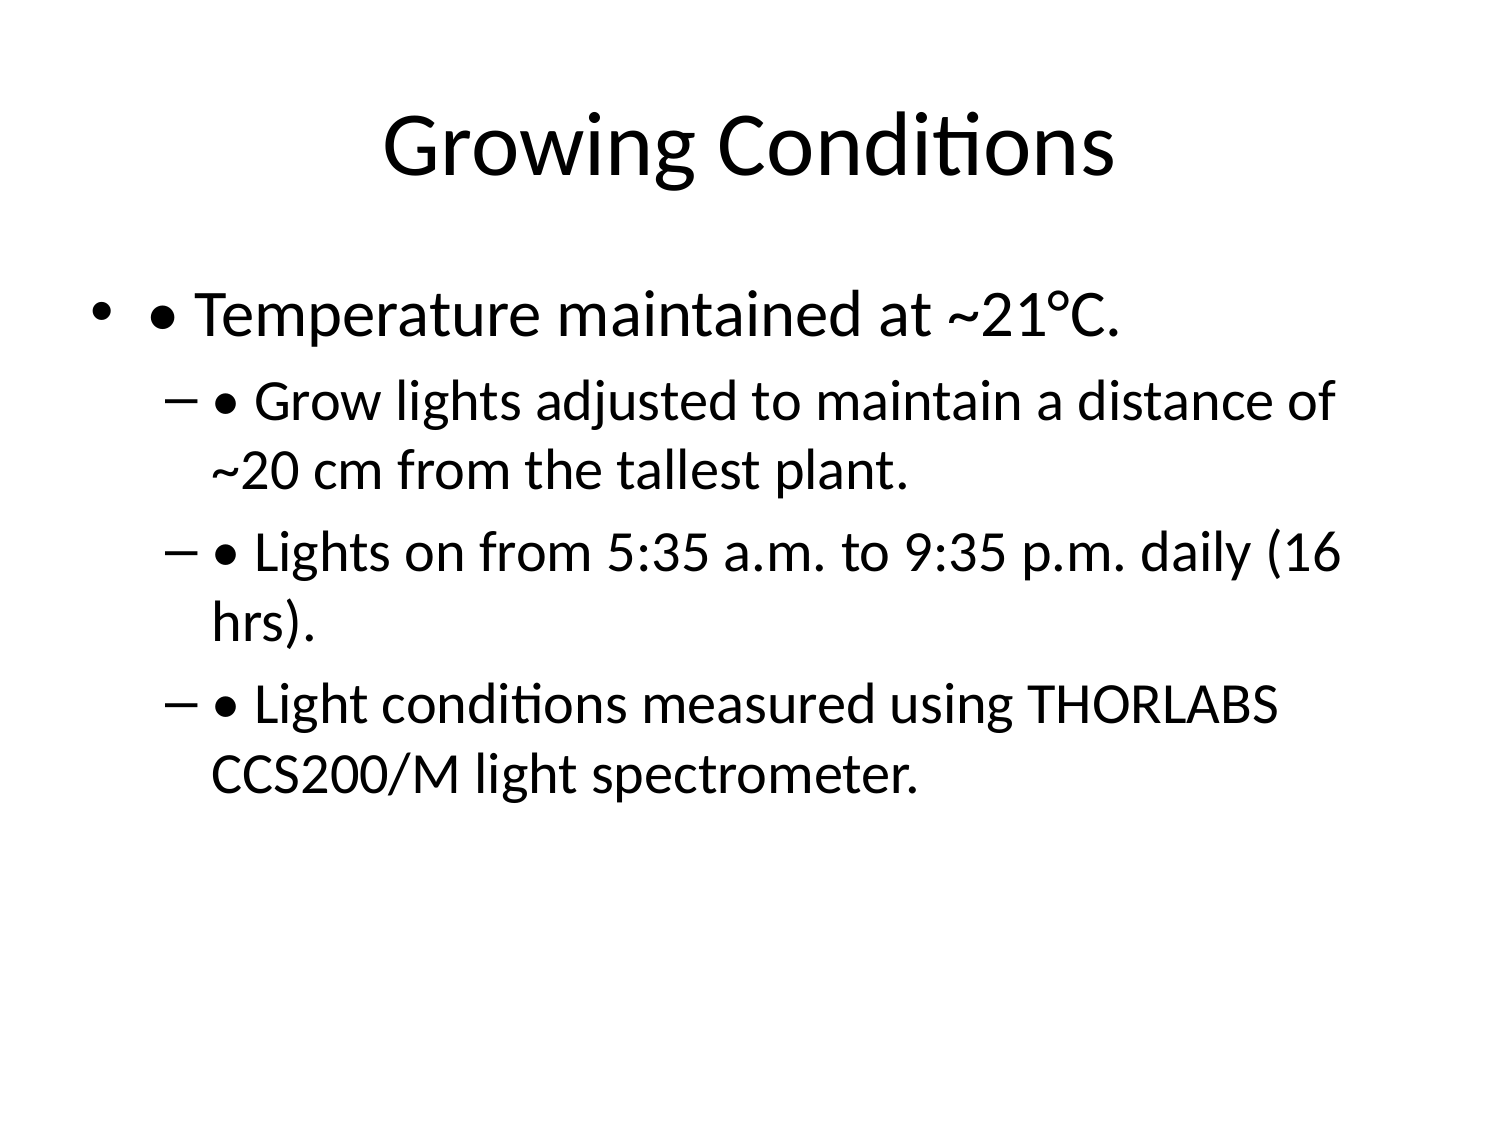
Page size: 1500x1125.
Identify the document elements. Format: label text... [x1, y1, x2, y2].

list • Temperature maintained at ~21°C. • Grow lights adjusted to maintain a distance of ~20 cm from the tallest plant. • Lights on from 5:35 a.m. to 9:35 p.m. daily (16 hrs). • Light conditions measured using THORLABS CCS200/M light spectrometer. [75, 262, 1425, 1005]
title Growing Conditions [75, 45, 1425, 233]
